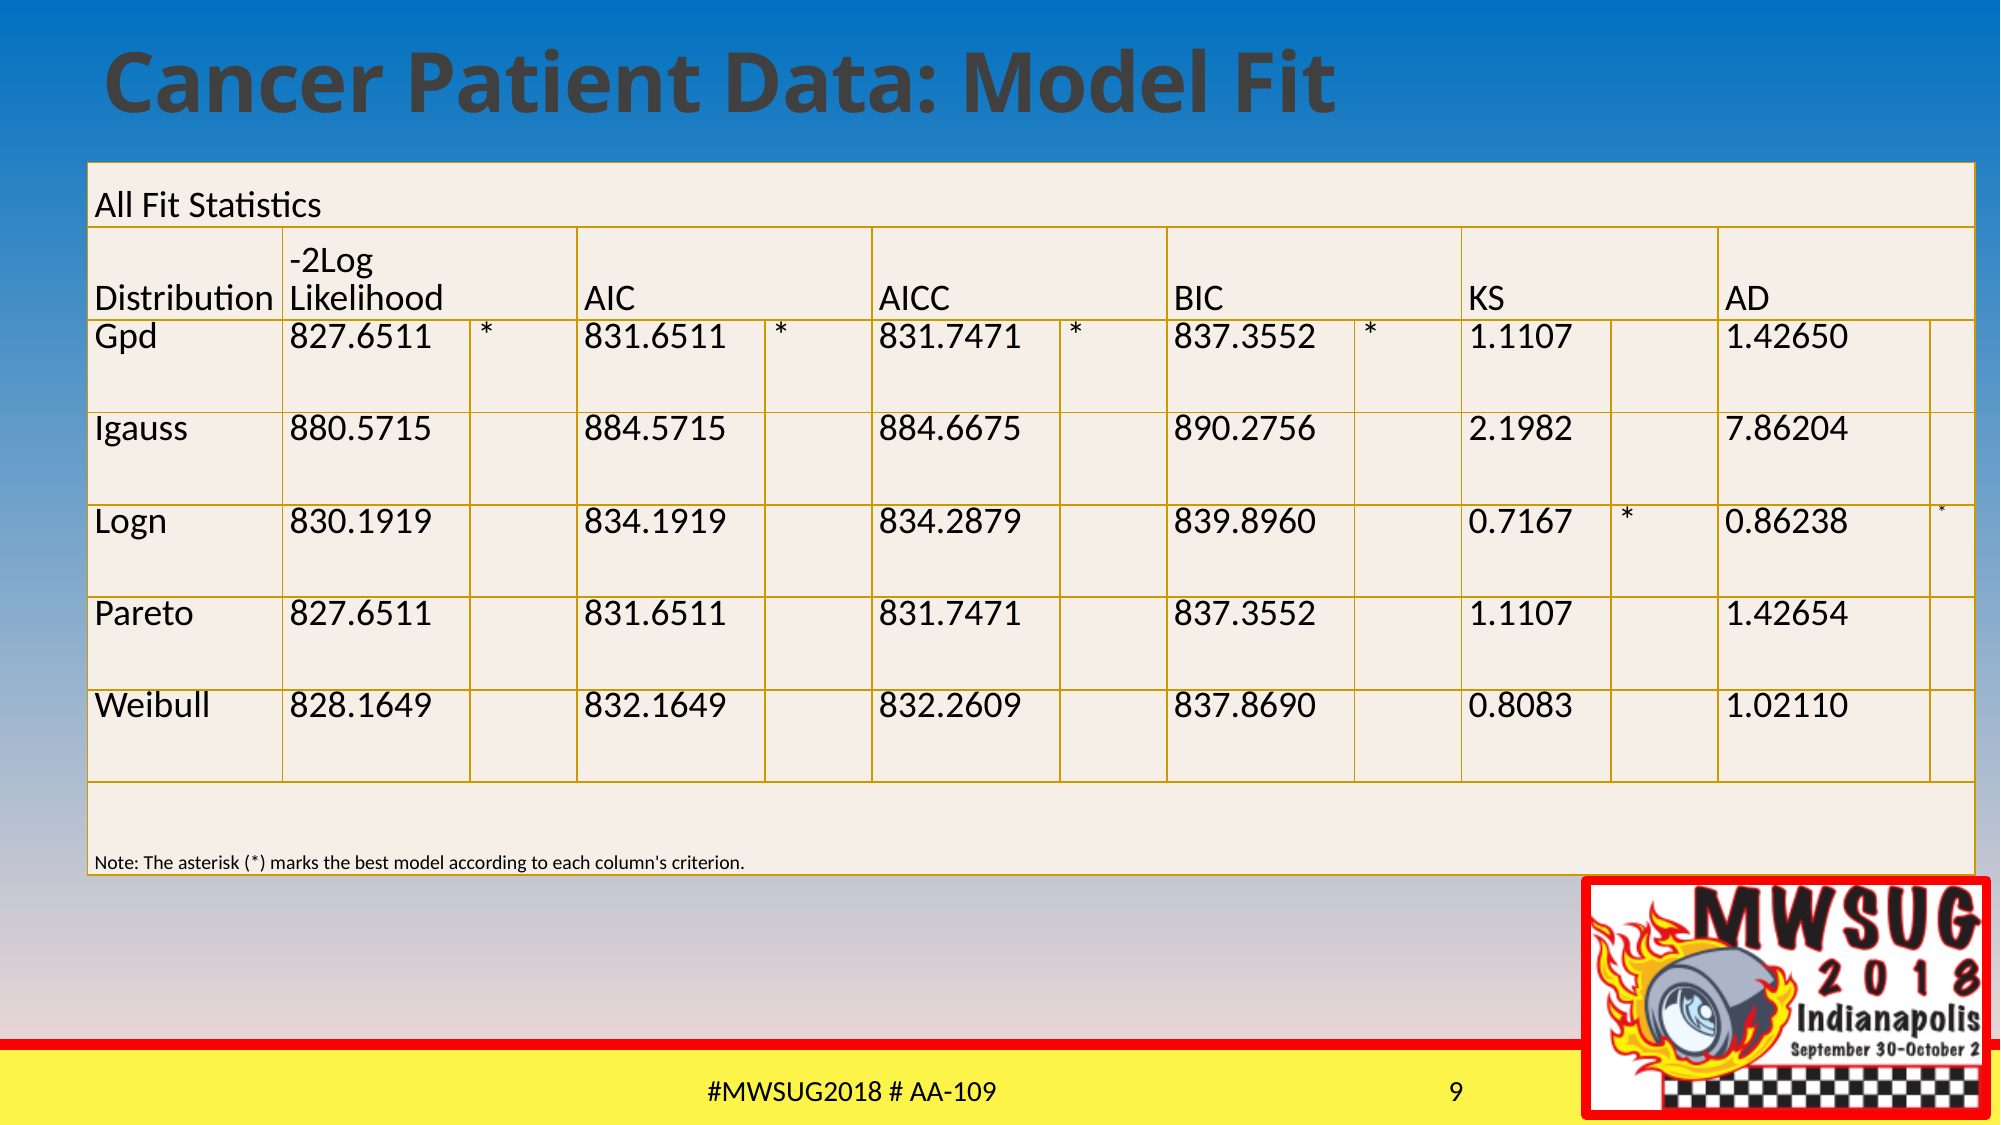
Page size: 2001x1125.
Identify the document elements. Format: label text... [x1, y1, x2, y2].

table_cell AD [1719, 228, 1974, 319]
table_cell 884.5715 [578, 413, 764, 504]
table_cell 1.1107 [1462, 598, 1610, 689]
table_cell 1.02110 [1719, 691, 1929, 781]
table_cell 7.86204 [1719, 413, 1929, 504]
table_cell [1931, 598, 1974, 689]
table_cell [1061, 413, 1166, 504]
table_cell [1355, 598, 1461, 689]
table_header All Fit Statistics [88, 163, 1974, 226]
table_cell KS [1462, 228, 1717, 319]
table_cell [1355, 506, 1461, 596]
table_cell 831.7471 [873, 598, 1059, 689]
table_cell 884.6675 [873, 413, 1059, 504]
table_cell BIC [1168, 228, 1461, 319]
table_cell [1612, 321, 1717, 412]
table_cell [1612, 598, 1717, 689]
table_cell 830.1919 [283, 506, 469, 596]
picture [1591, 885, 1982, 1110]
table_cell Gpd [88, 321, 282, 412]
table_cell [766, 691, 871, 781]
table_cell 1.1107 [1462, 321, 1610, 412]
table_cell * [1355, 321, 1461, 412]
table_cell * [1612, 506, 1717, 596]
table_cell * [766, 321, 871, 412]
table_cell 832.1649 [578, 691, 764, 781]
table_cell 0.8083 [1462, 691, 1610, 781]
table_cell [1355, 413, 1461, 504]
table_cell [1931, 413, 1974, 504]
table_cell [471, 413, 576, 504]
table_cell 837.8690 [1168, 691, 1354, 781]
table_cell 828.1649 [283, 691, 469, 781]
title Cancer Patient Data: Model Fit [87, 24, 1975, 138]
table_cell * [1931, 506, 1974, 596]
table_cell Igauss [88, 413, 282, 504]
slide_number 9 [1262, 1059, 1479, 1120]
table_cell -2Log Likelihood [283, 228, 576, 319]
table_cell 832.2609 [873, 691, 1059, 781]
table_cell 839.8960 [1168, 506, 1354, 596]
table_cell 880.5715 [283, 413, 469, 504]
table_cell 1.42650 [1719, 321, 1929, 412]
table_cell 831.7471 [873, 321, 1059, 412]
footer #MWSUG2018 # AA-109 [456, 1059, 1248, 1120]
table_cell AICC [873, 228, 1166, 319]
table_cell * [471, 321, 576, 412]
table_cell [766, 413, 871, 504]
table_cell AIC [578, 228, 871, 319]
table_cell [1931, 691, 1974, 781]
table_cell 1.42654 [1719, 598, 1929, 689]
table_cell 831.6511 [578, 321, 764, 412]
table_cell 890.2756 [1168, 413, 1354, 504]
table_cell [766, 598, 871, 689]
table_cell [471, 691, 576, 781]
table_cell 827.6511 [283, 598, 469, 689]
table_cell 837.3552 [1168, 321, 1354, 412]
table_cell 834.2879 [873, 506, 1059, 596]
table_cell 827.6511 [283, 321, 469, 412]
table_cell [471, 598, 576, 689]
table_cell Logn [88, 506, 282, 596]
table_cell 0.7167 [1462, 506, 1610, 596]
table_cell Weibull [88, 691, 282, 781]
table_cell [1612, 413, 1717, 504]
table_cell 834.1919 [578, 506, 764, 596]
table_cell Pareto [88, 598, 282, 689]
table_cell 0.86238 [1719, 506, 1929, 596]
table_cell 831.6511 [578, 598, 764, 689]
table_cell [1061, 691, 1166, 781]
table_cell [1061, 506, 1166, 596]
table_cell 2.1982 [1462, 413, 1610, 504]
table_cell [1061, 598, 1166, 689]
table_cell Distribution [88, 228, 282, 319]
table_cell [471, 506, 576, 596]
table_cell 837.3552 [1168, 598, 1354, 689]
table_cell [766, 506, 871, 596]
table_cell [1355, 691, 1461, 781]
table_cell [1612, 691, 1717, 781]
table_cell * [1061, 321, 1166, 412]
table_cell [1931, 321, 1974, 412]
table_cell Note: The asterisk (*) marks the best model according to each column's criterion. [88, 783, 1974, 874]
